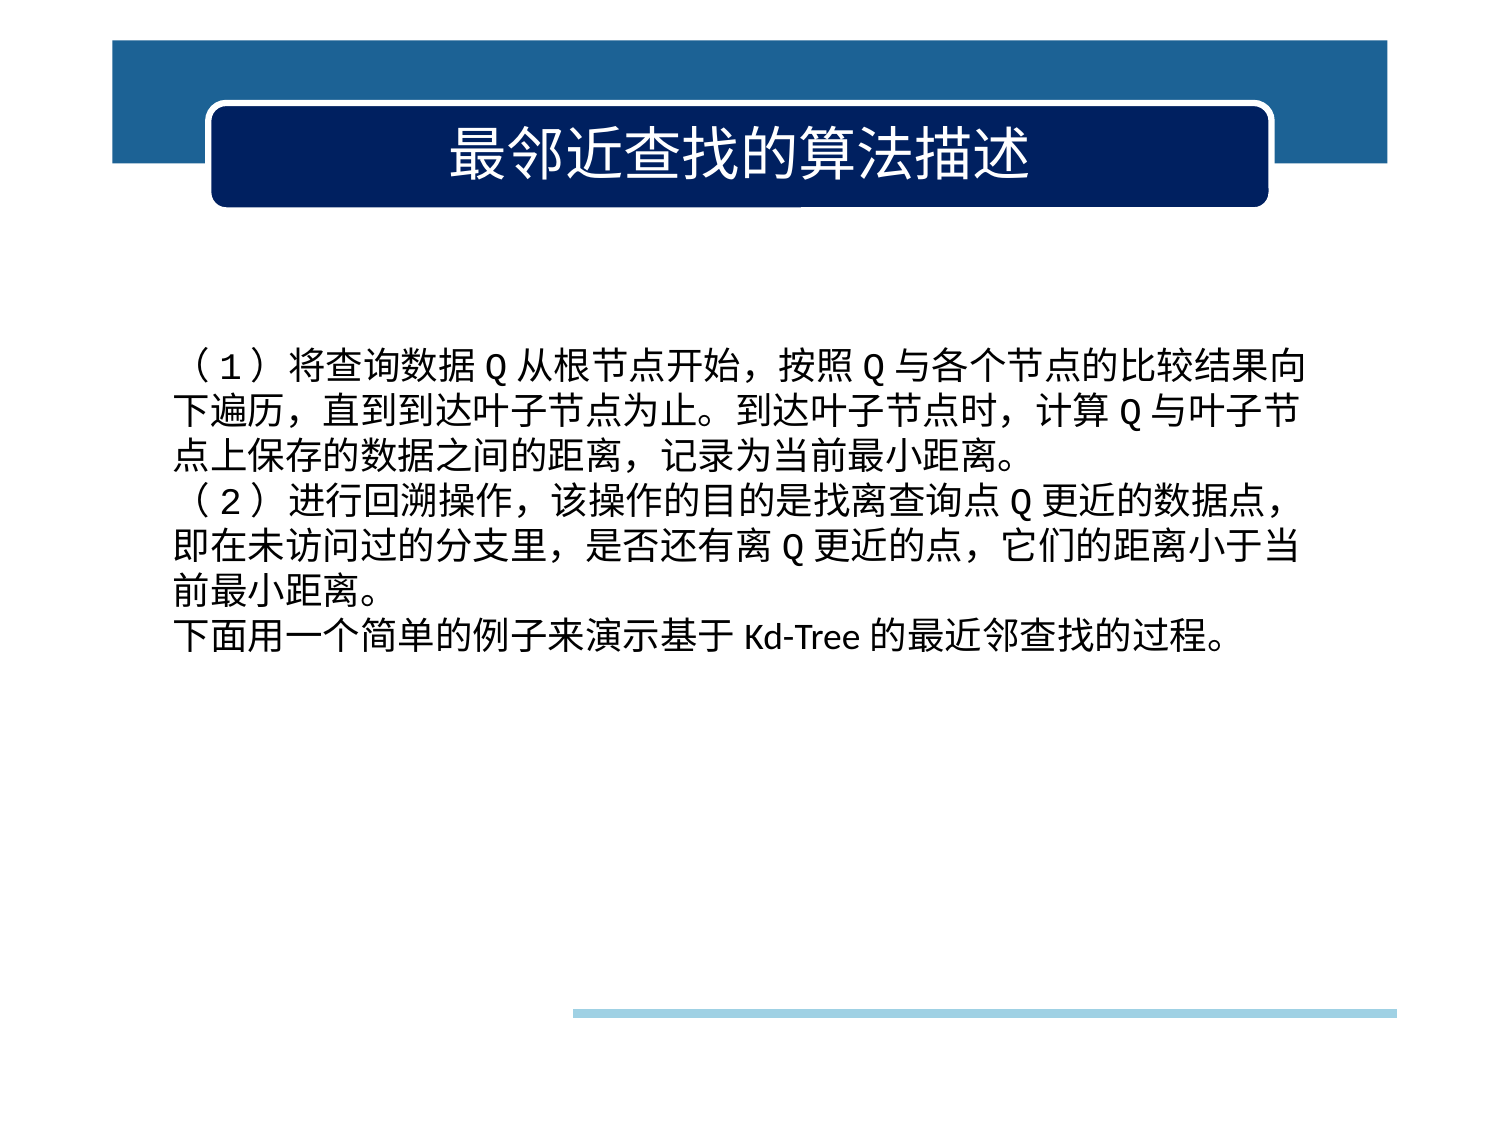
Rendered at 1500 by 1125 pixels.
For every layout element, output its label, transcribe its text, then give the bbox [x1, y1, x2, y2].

text_box 最邻近查找的算法描述 [208, 102, 1272, 211]
text_box （1）将查询数据Q从根节点开始，按照Q与各个节点的比较结果向下遍历，直到到达叶子节点为止。到达叶子节点时，计算Q与叶子节点上保存的数据之间的距离，记录为当前最小距离。 （2）进行回溯操作，该操作的目的是找离查询点Q更近的数据点，即在未访问过的分支里，是否还有离Q更近的点，它们的距离小于当前最小距离。 下面用一个简单的例子来演示基于Kd-Tree的最近邻查找的过程。 [158, 334, 1322, 665]
